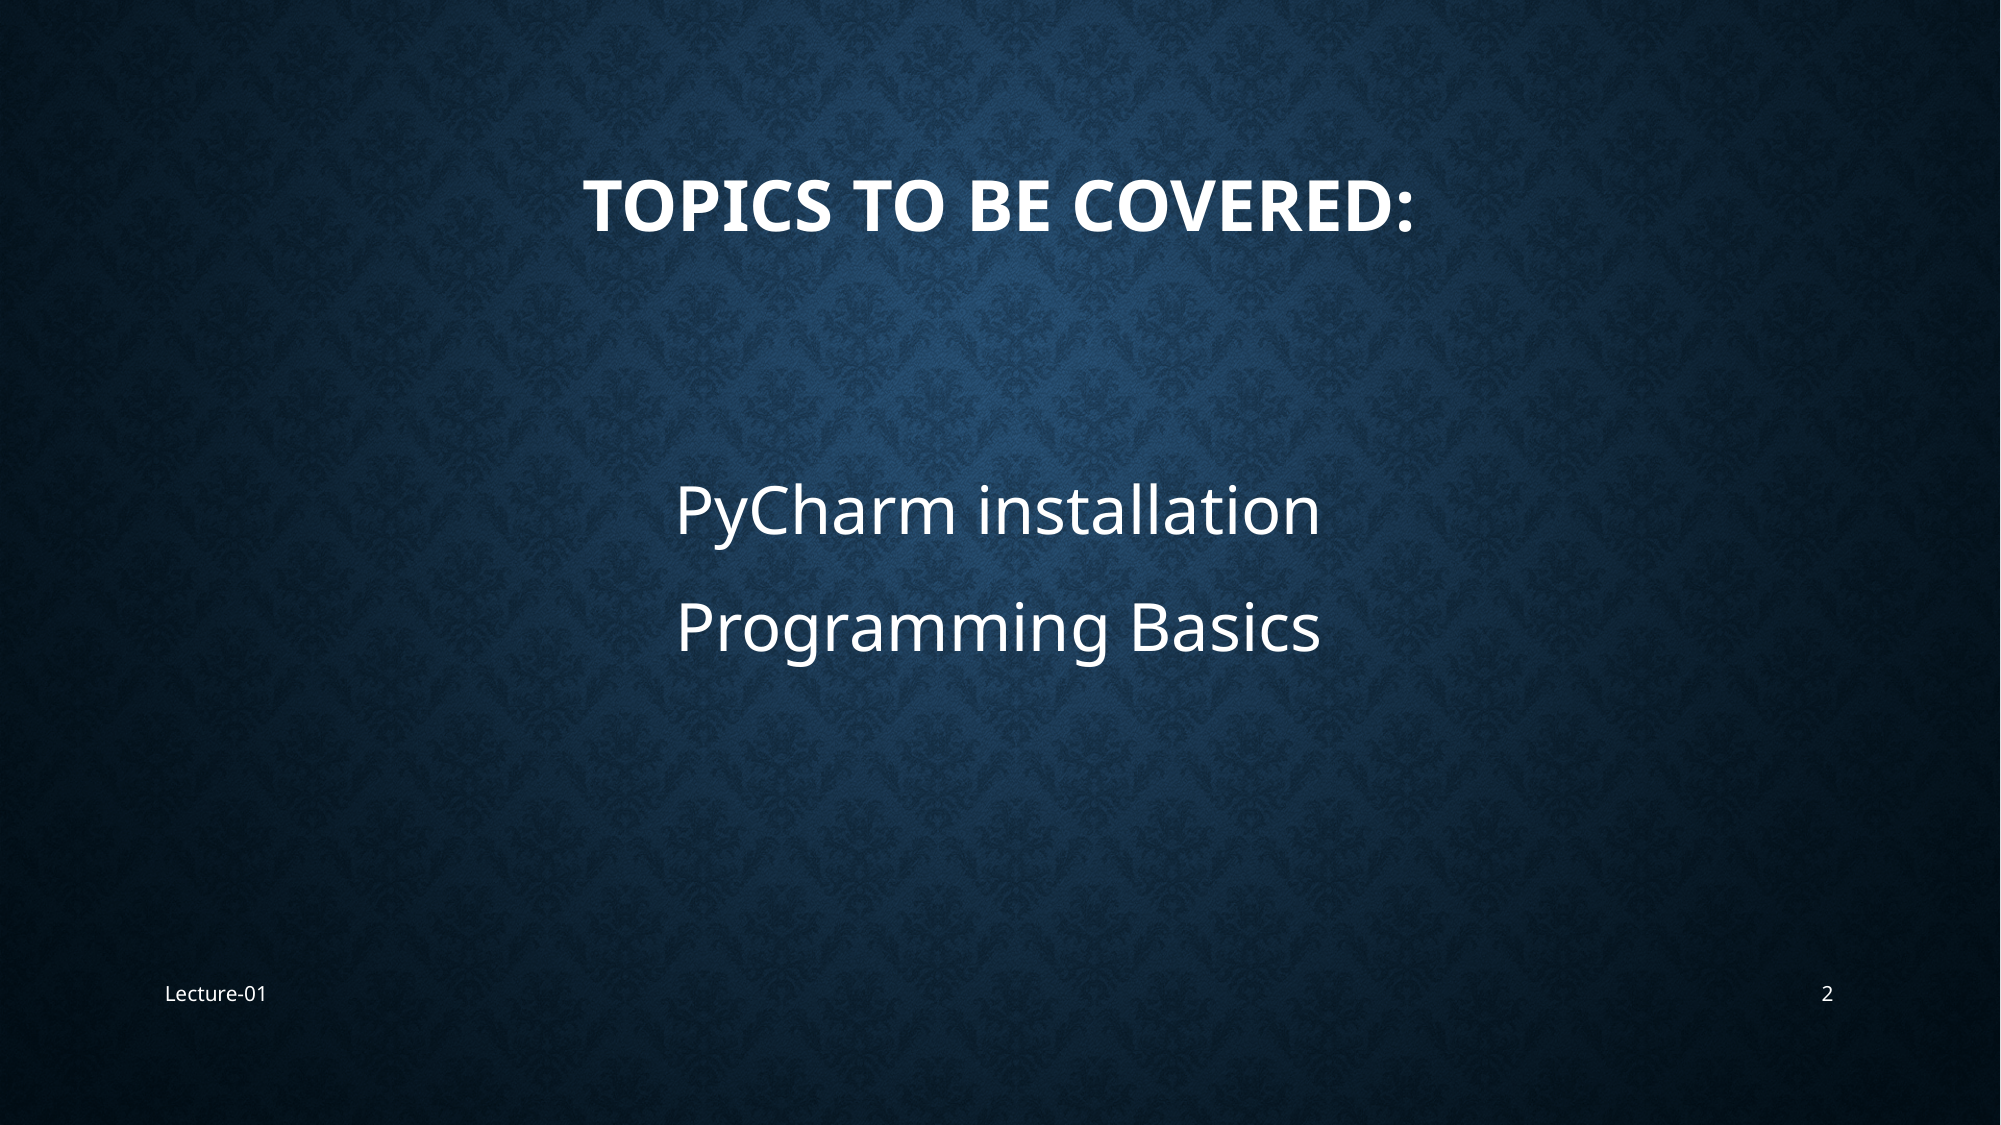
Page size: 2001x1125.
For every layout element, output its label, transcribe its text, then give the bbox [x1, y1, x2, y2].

list PyCharm installation Programming Basics [149, 343, 1849, 950]
footer Lecture-01 [149, 965, 1245, 1025]
title Topics to be covered: [149, 99, 1849, 318]
slide_number 2 [1724, 965, 1849, 1025]
